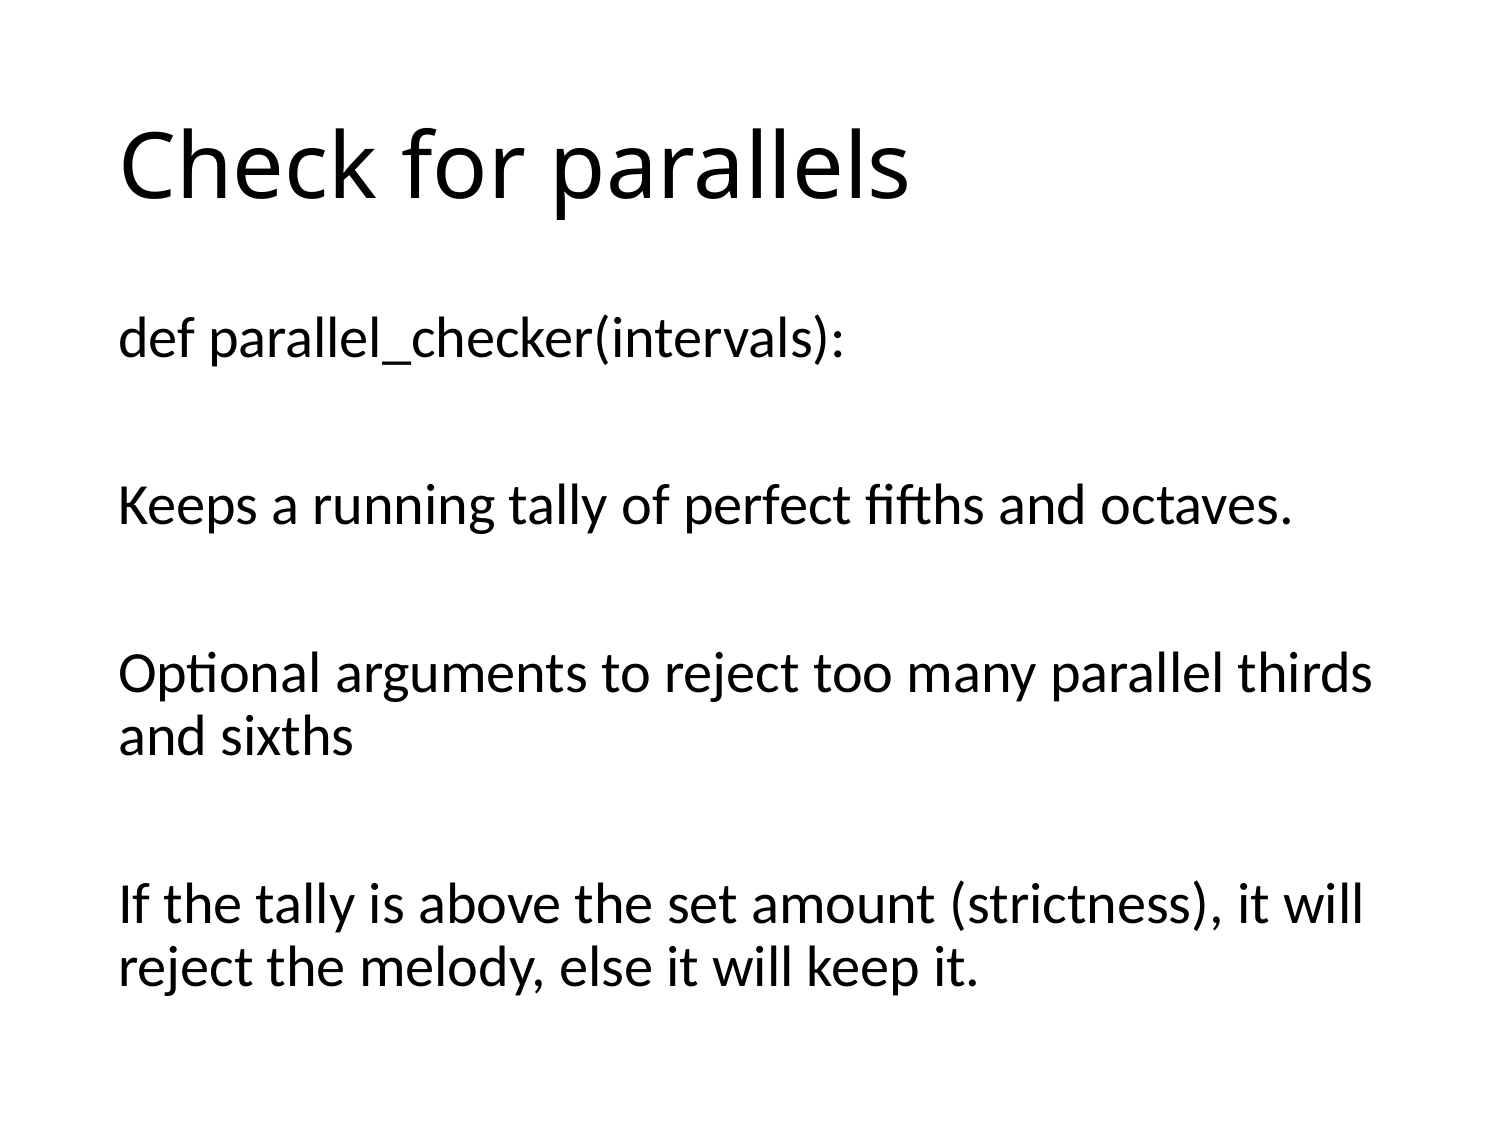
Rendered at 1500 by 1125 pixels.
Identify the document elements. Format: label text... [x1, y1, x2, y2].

list def parallel_checker(intervals): Keeps a running tally of perfect fifths and octaves. Optional arguments to reject too many parallel thirds and sixths If the tally is above the set amount (strictness), it will reject the melody, else it will keep it. [103, 299, 1397, 1014]
title Check for parallels [103, 59, 1397, 278]
